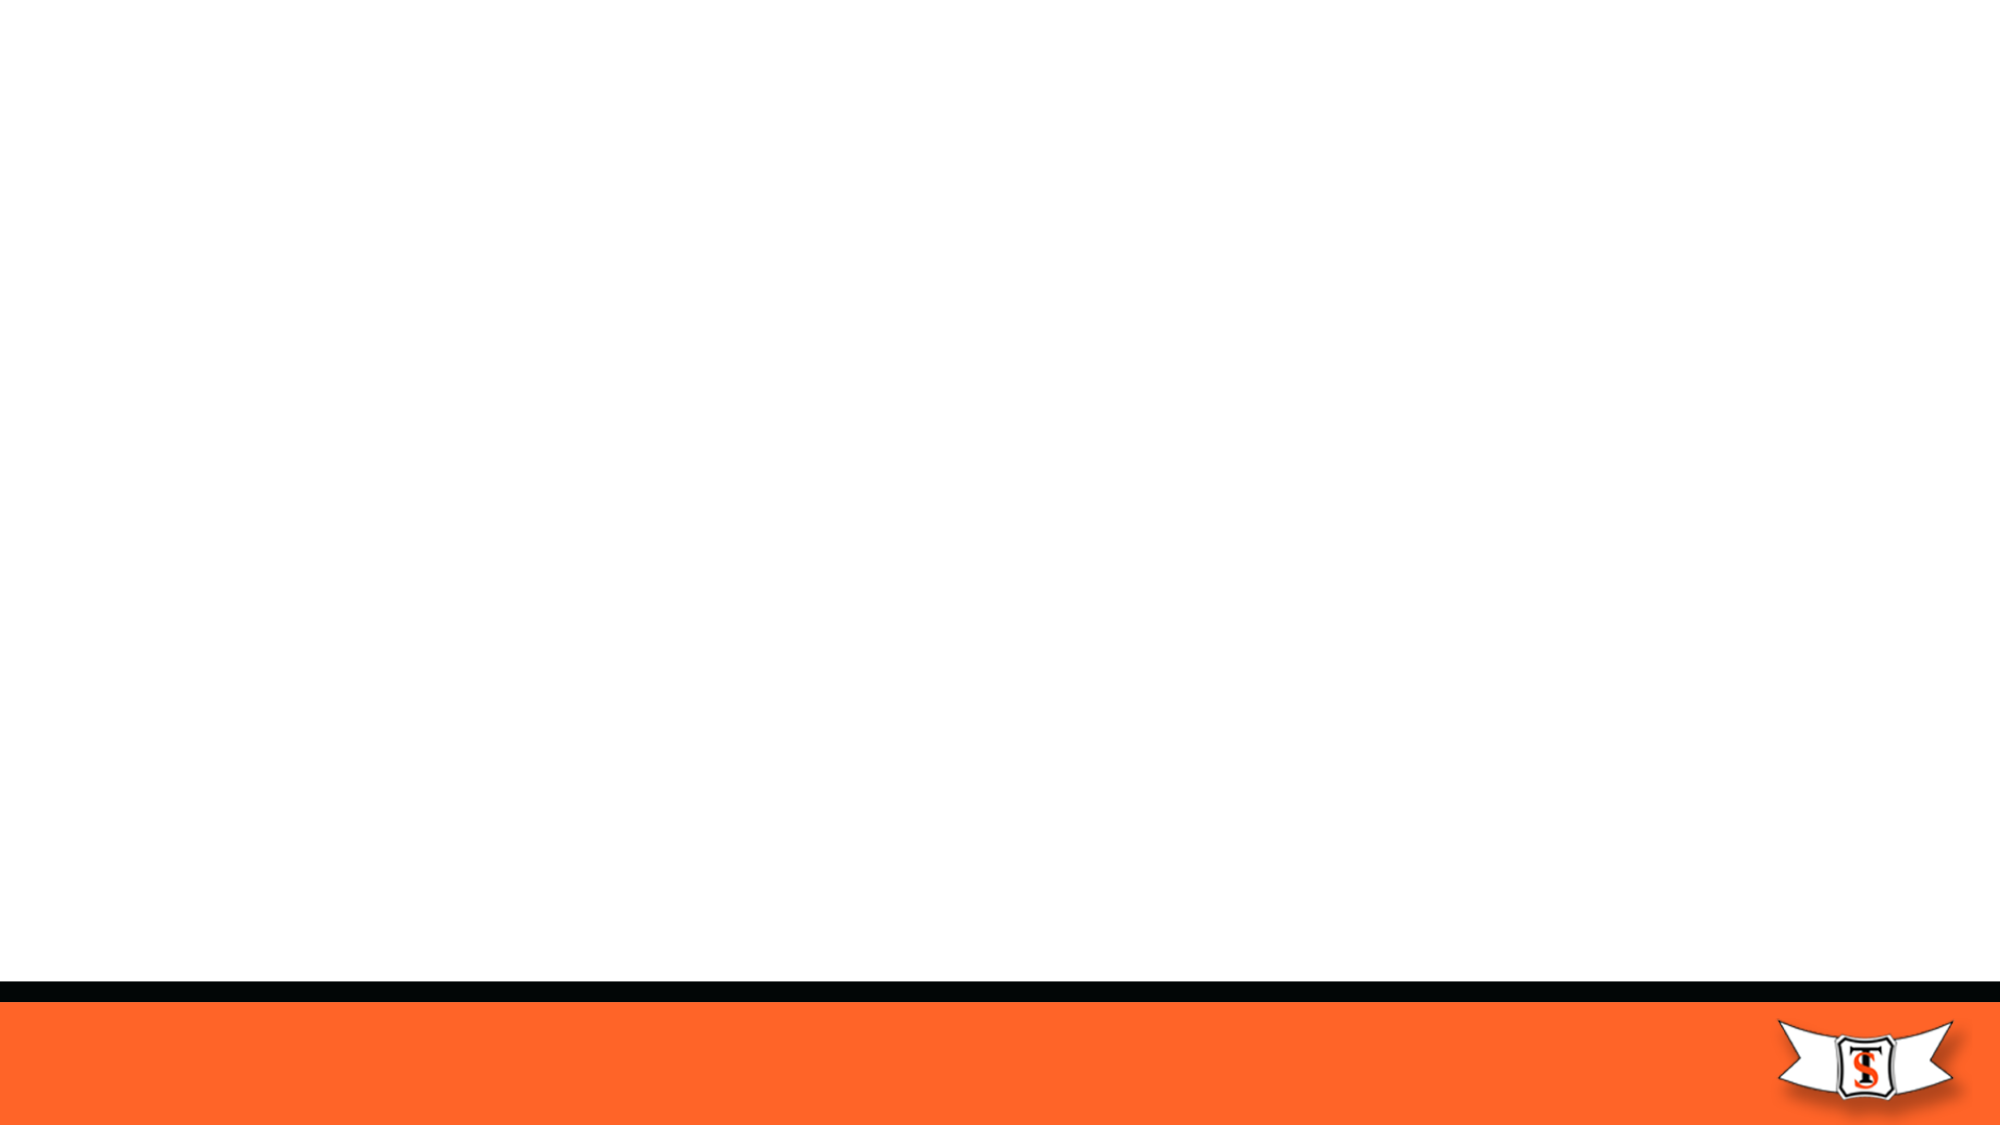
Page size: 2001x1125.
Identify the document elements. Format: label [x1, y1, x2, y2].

picture [0, 978, 2000, 1125]
